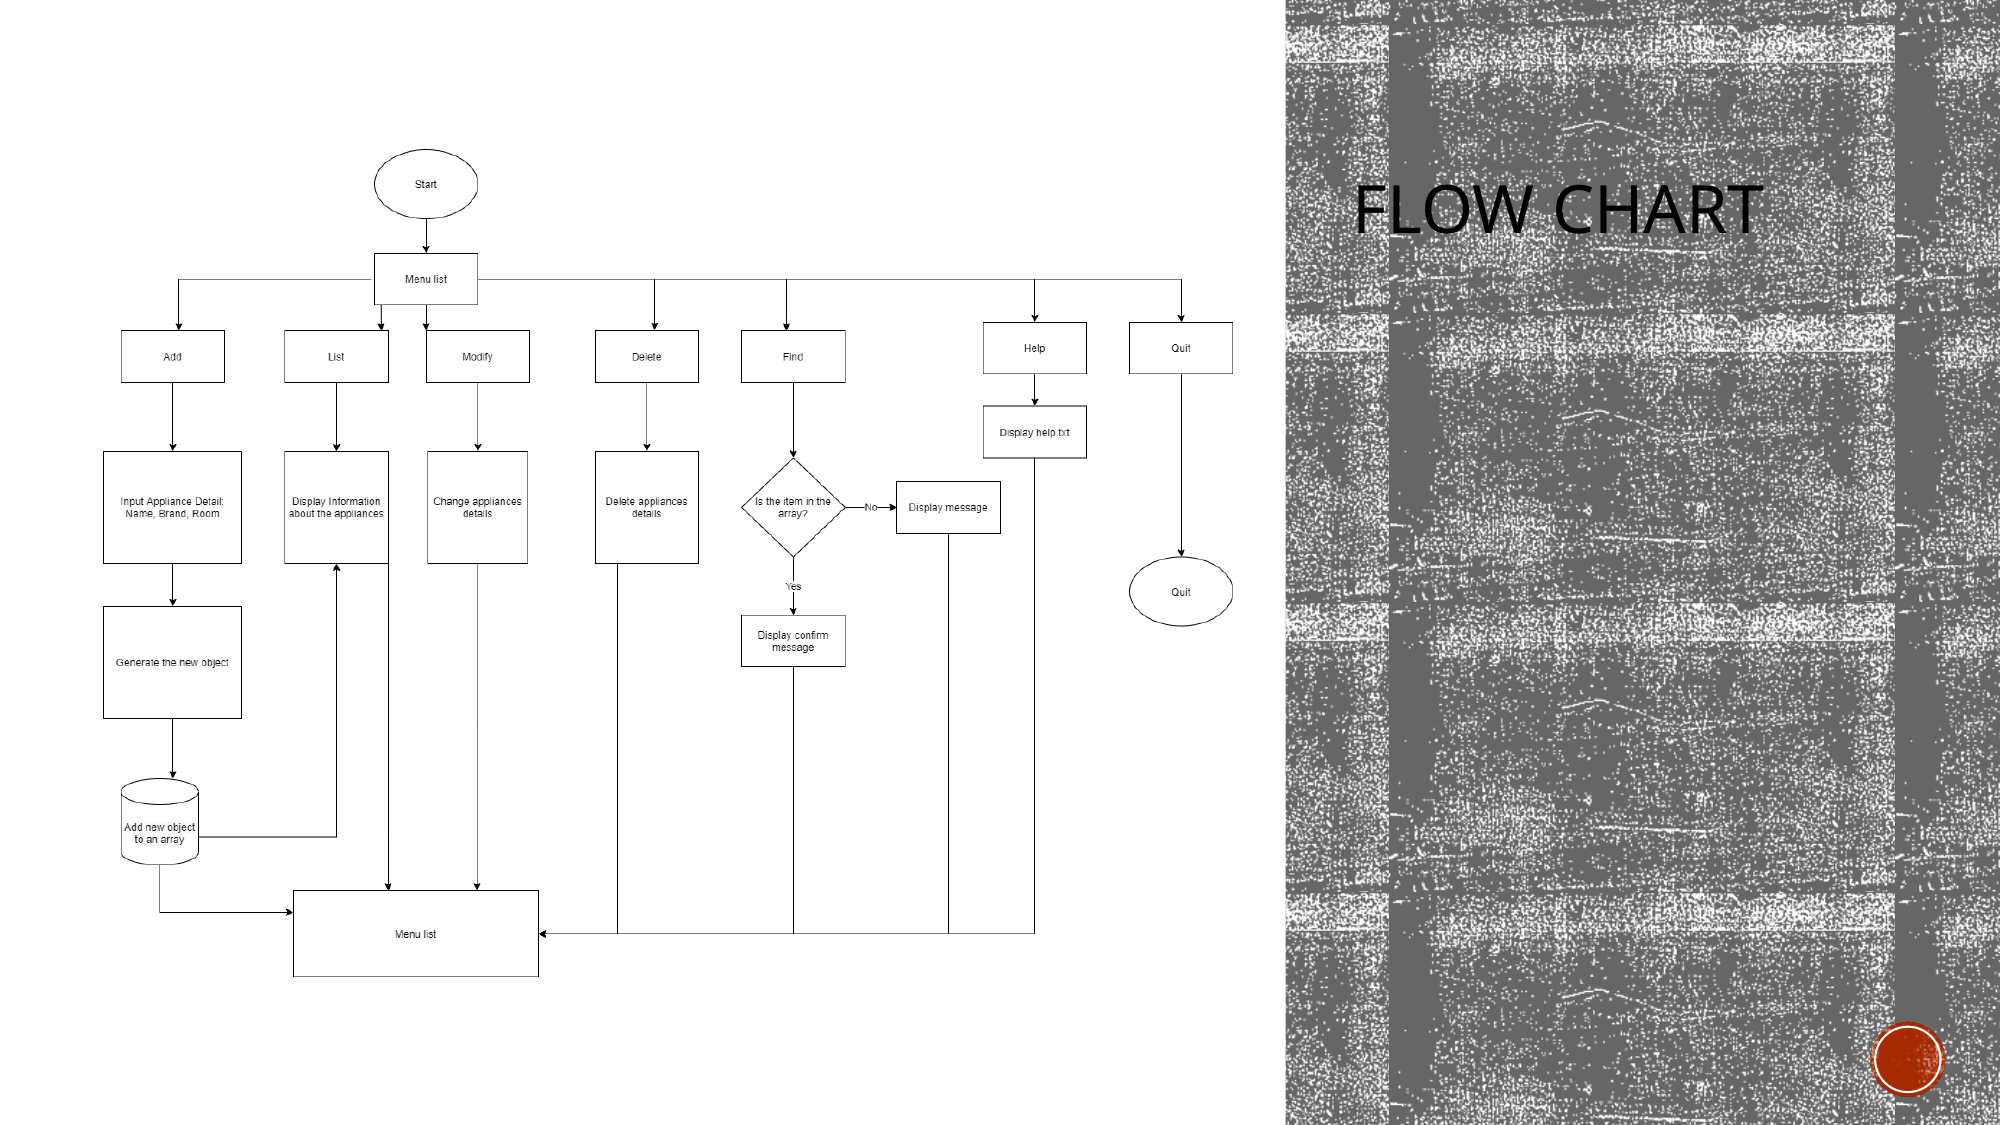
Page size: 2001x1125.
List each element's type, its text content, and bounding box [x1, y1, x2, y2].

picture [103, 149, 1233, 977]
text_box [1872, 1024, 1943, 1096]
title Flow chart [1338, 79, 1920, 344]
text_box [1284, 0, 2000, 1125]
